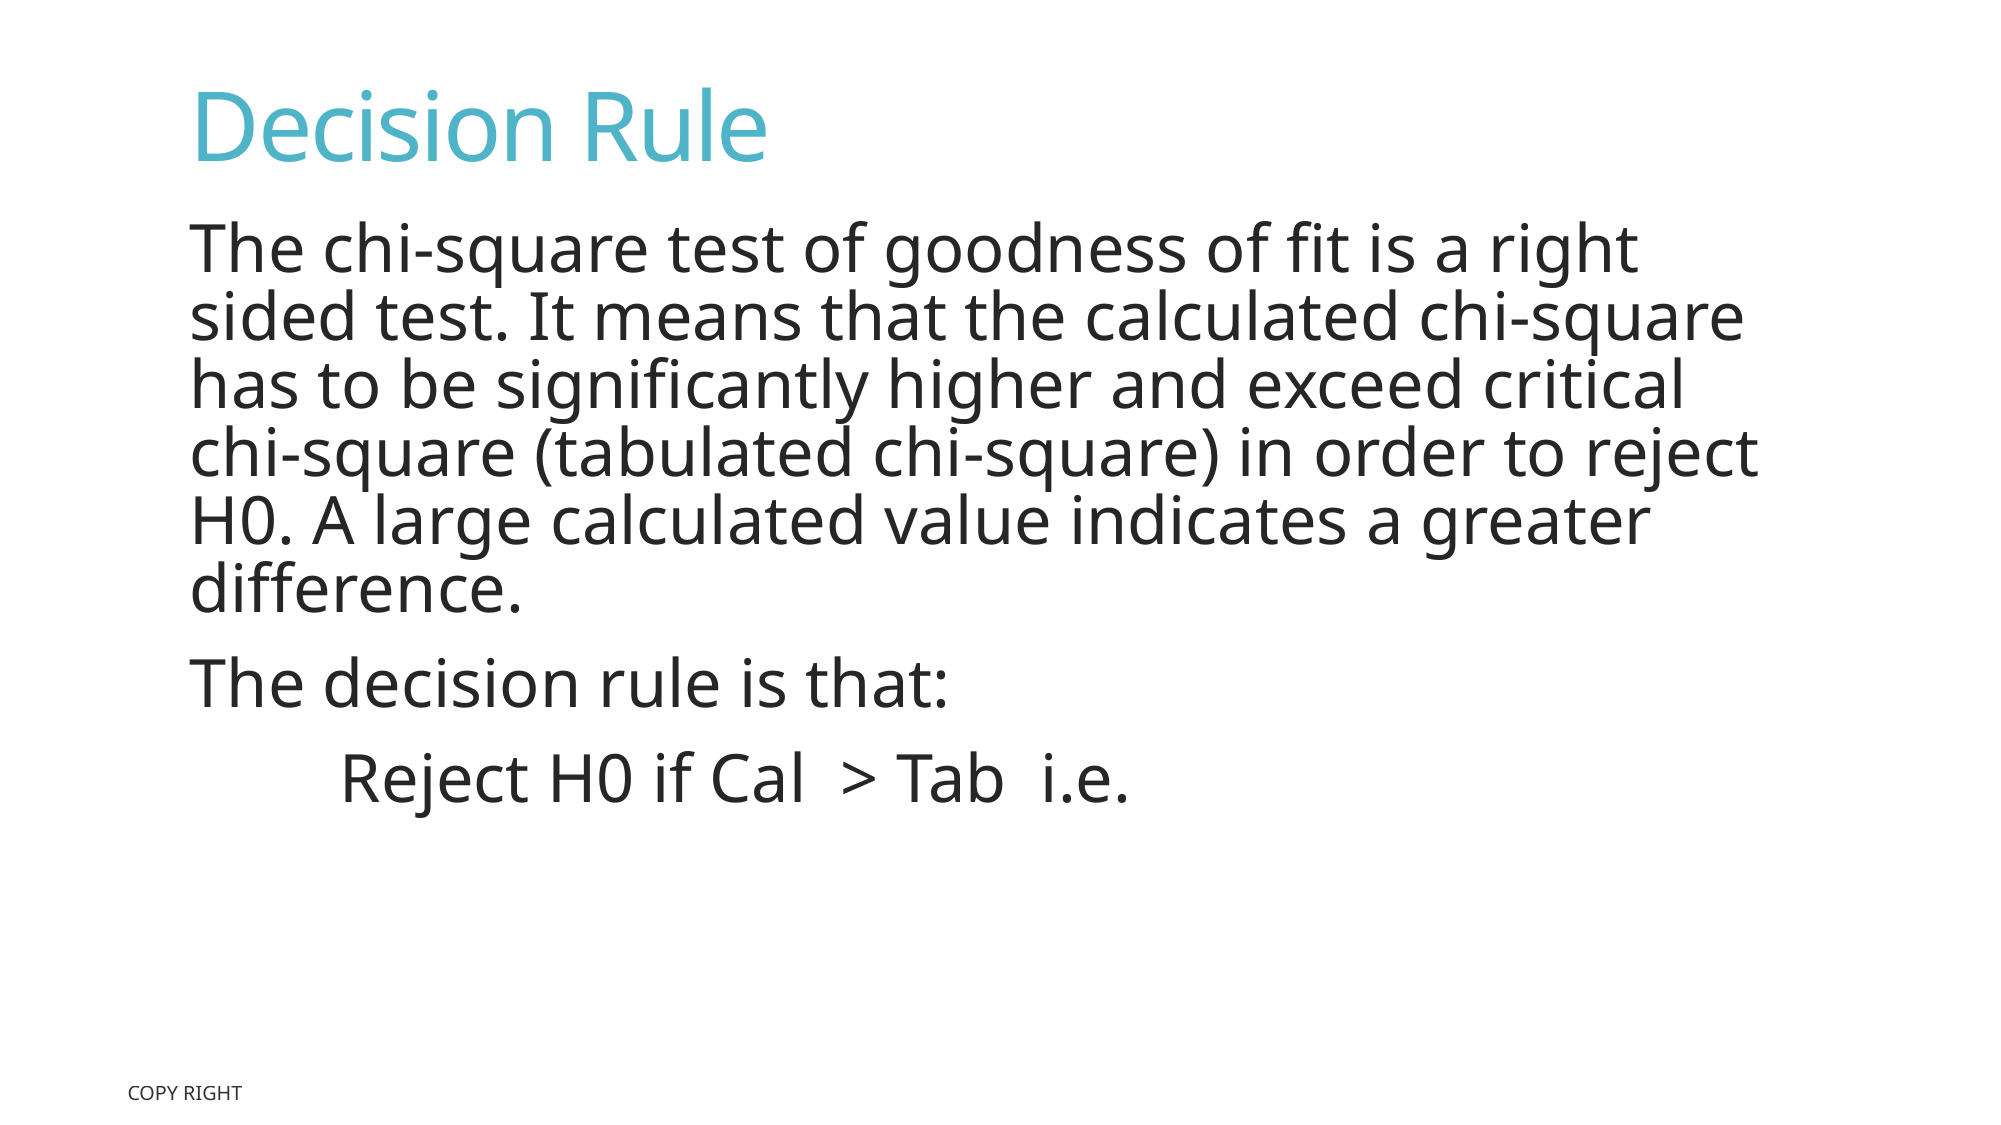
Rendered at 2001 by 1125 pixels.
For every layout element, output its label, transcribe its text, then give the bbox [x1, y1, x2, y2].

title Decision Rule [174, 75, 1825, 189]
footer Copy Right [112, 1075, 938, 1113]
